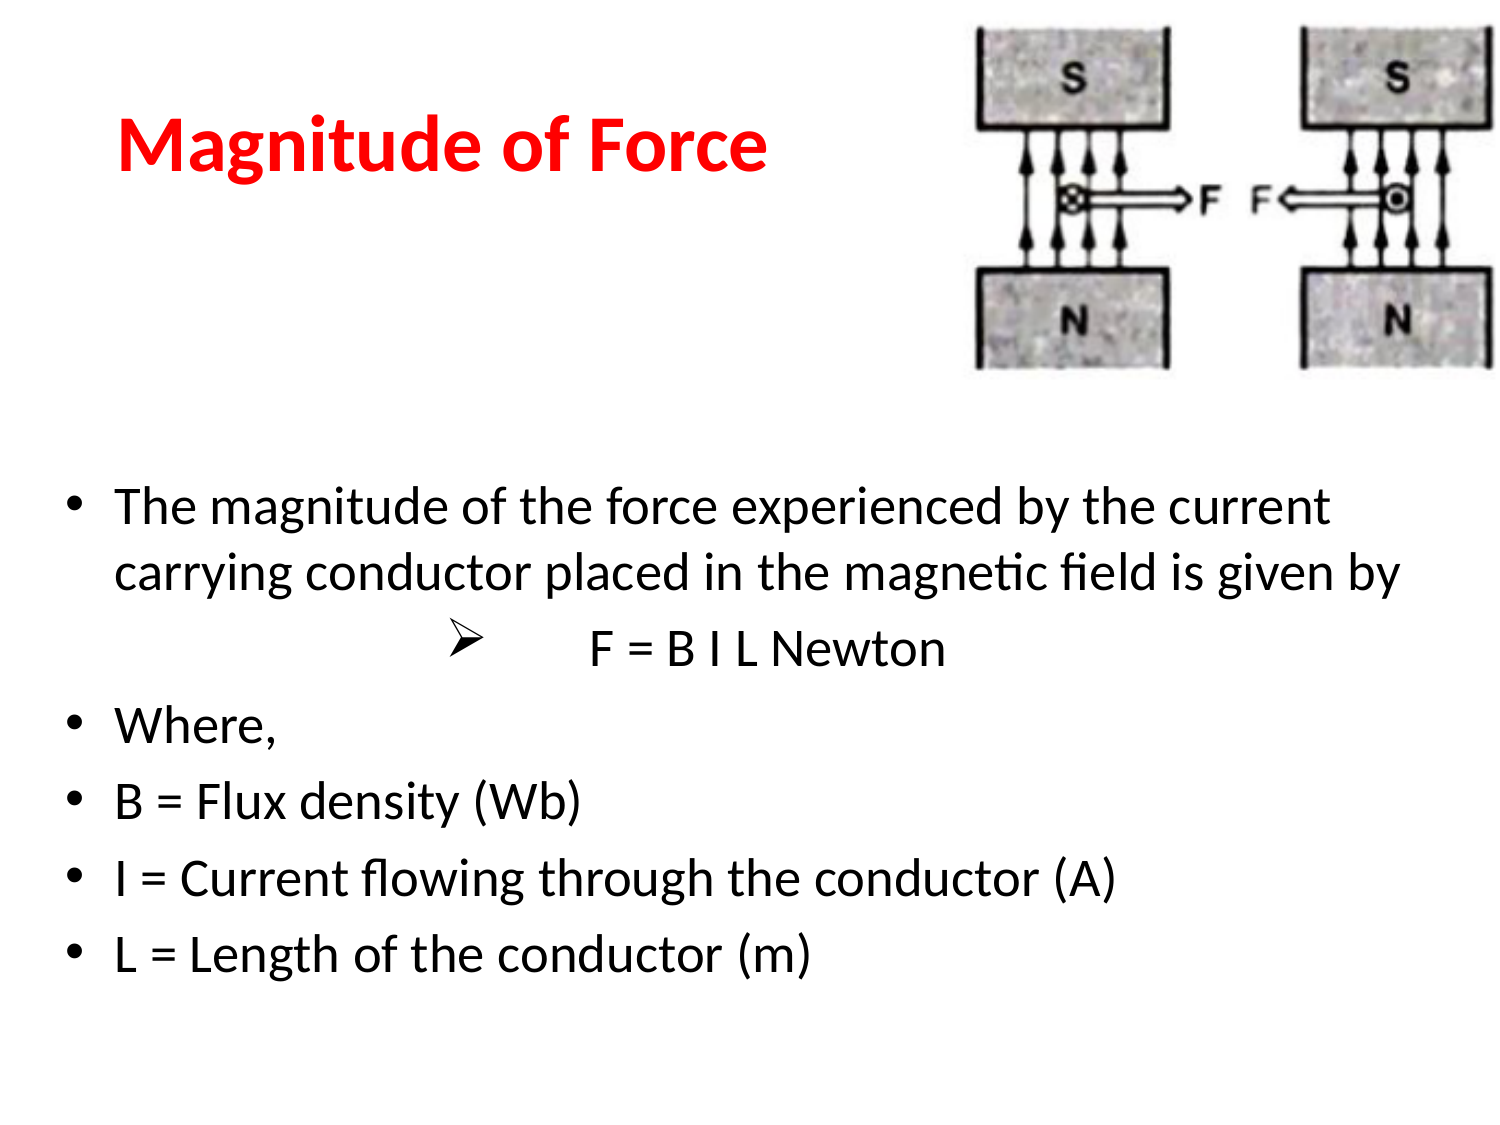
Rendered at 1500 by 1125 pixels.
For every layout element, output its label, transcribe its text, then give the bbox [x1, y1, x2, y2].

picture [947, 0, 1500, 383]
title Magnitude of Force [75, 45, 813, 233]
list The magnitude of the force experienced by the current carrying conductor placed in the magnetic field is given by F = B I L Newton Where, B = Flux density (Wb) I = Current flowing through the conductor (A) L = Length of the conductor (m) [50, 462, 1438, 1043]
